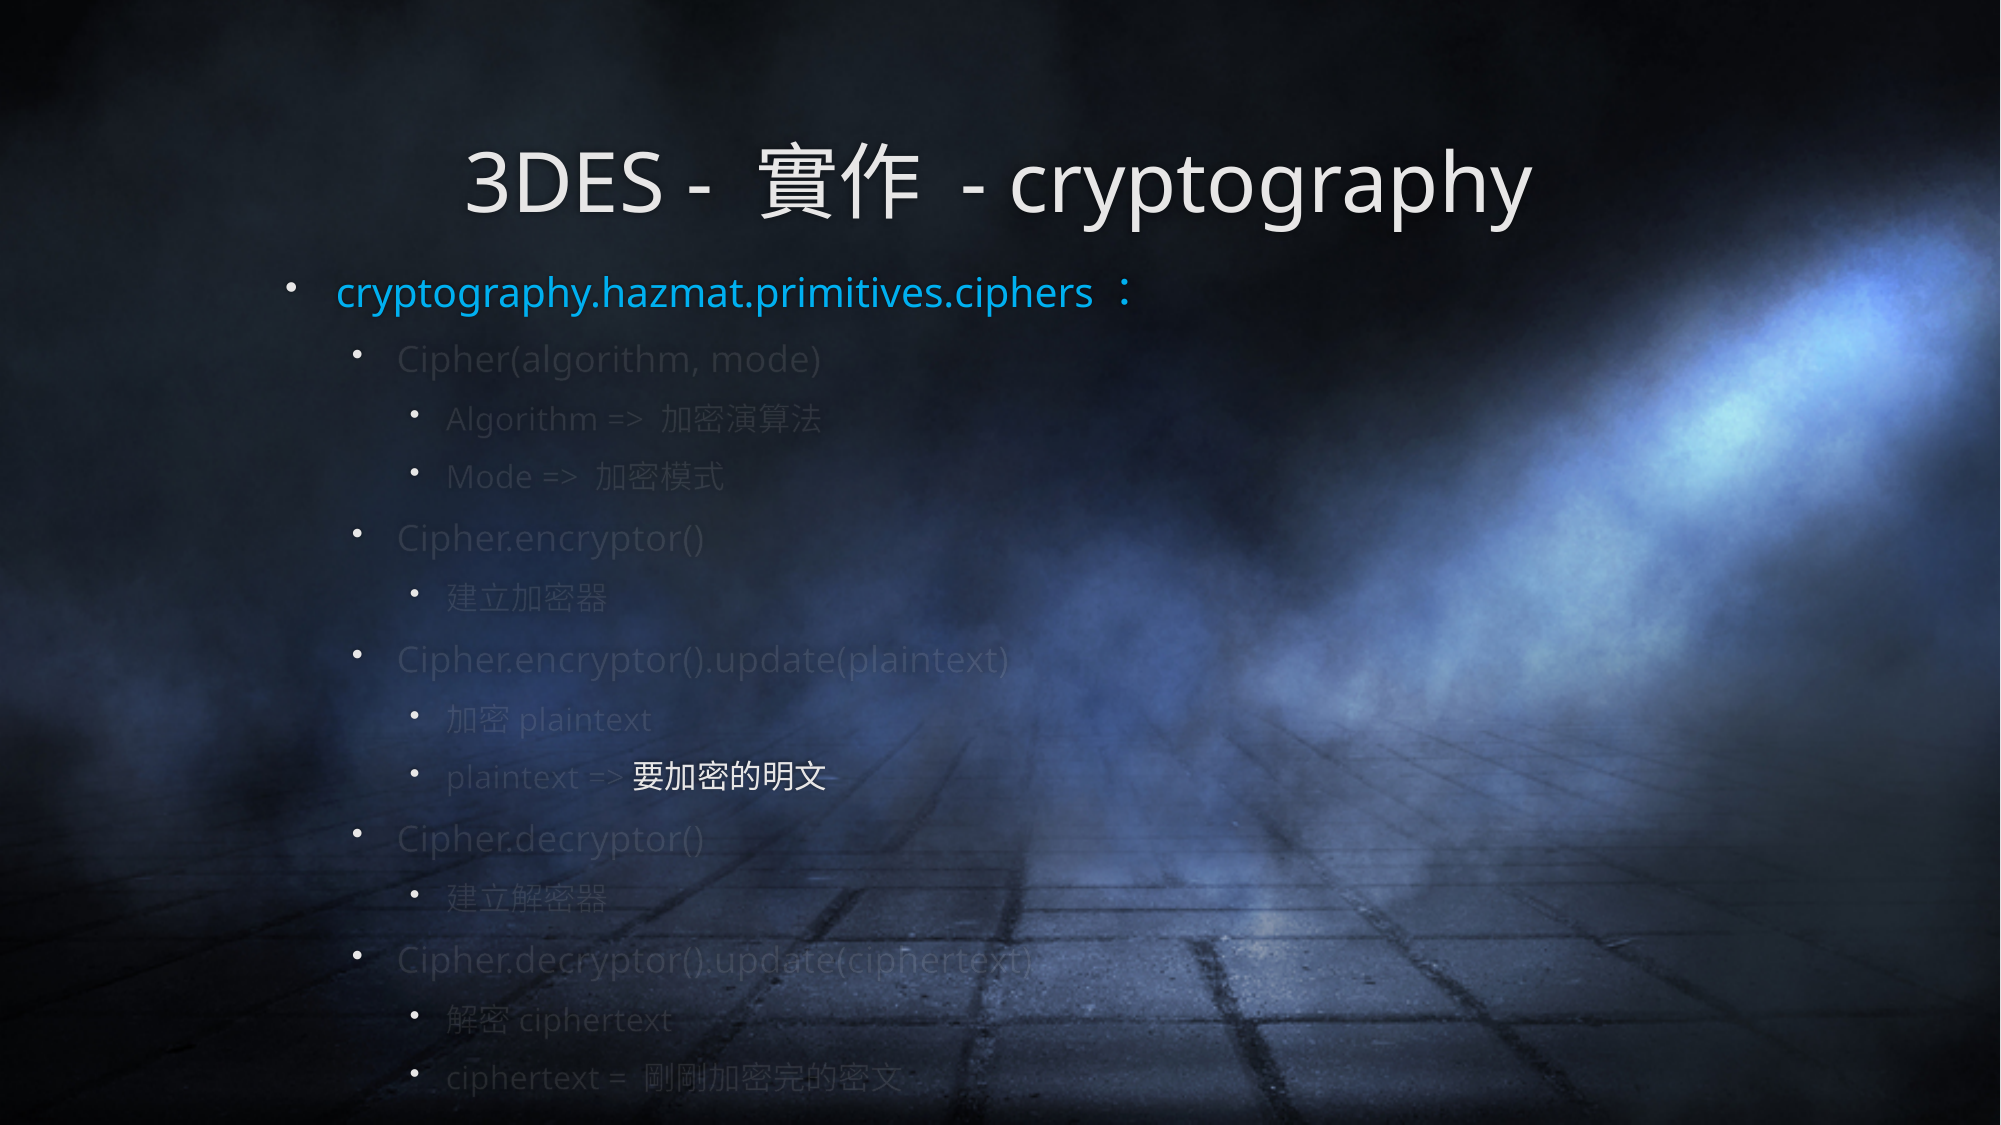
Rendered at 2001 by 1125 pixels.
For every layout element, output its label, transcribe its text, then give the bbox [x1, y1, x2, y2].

list cryptography.hazmat.primitives.ciphers： Cipher(algorithm, mode) Algorithm => 加密演算法 Mode => 加密模式 Cipher.encryptor() 建立加密器 Cipher.encryptor().update(plaintext) 加密plaintext plaintext =>要加密的明文 Cipher.decryptor() 建立解密器 Cipher.decryptor().update(ciphertext) 解密ciphertext ciphertext = 剛剛加密完的密文 [265, 259, 1735, 1105]
picture [0, 0, 2001, 1125]
title 3DES - 實作 - cryptography [149, 99, 1849, 260]
